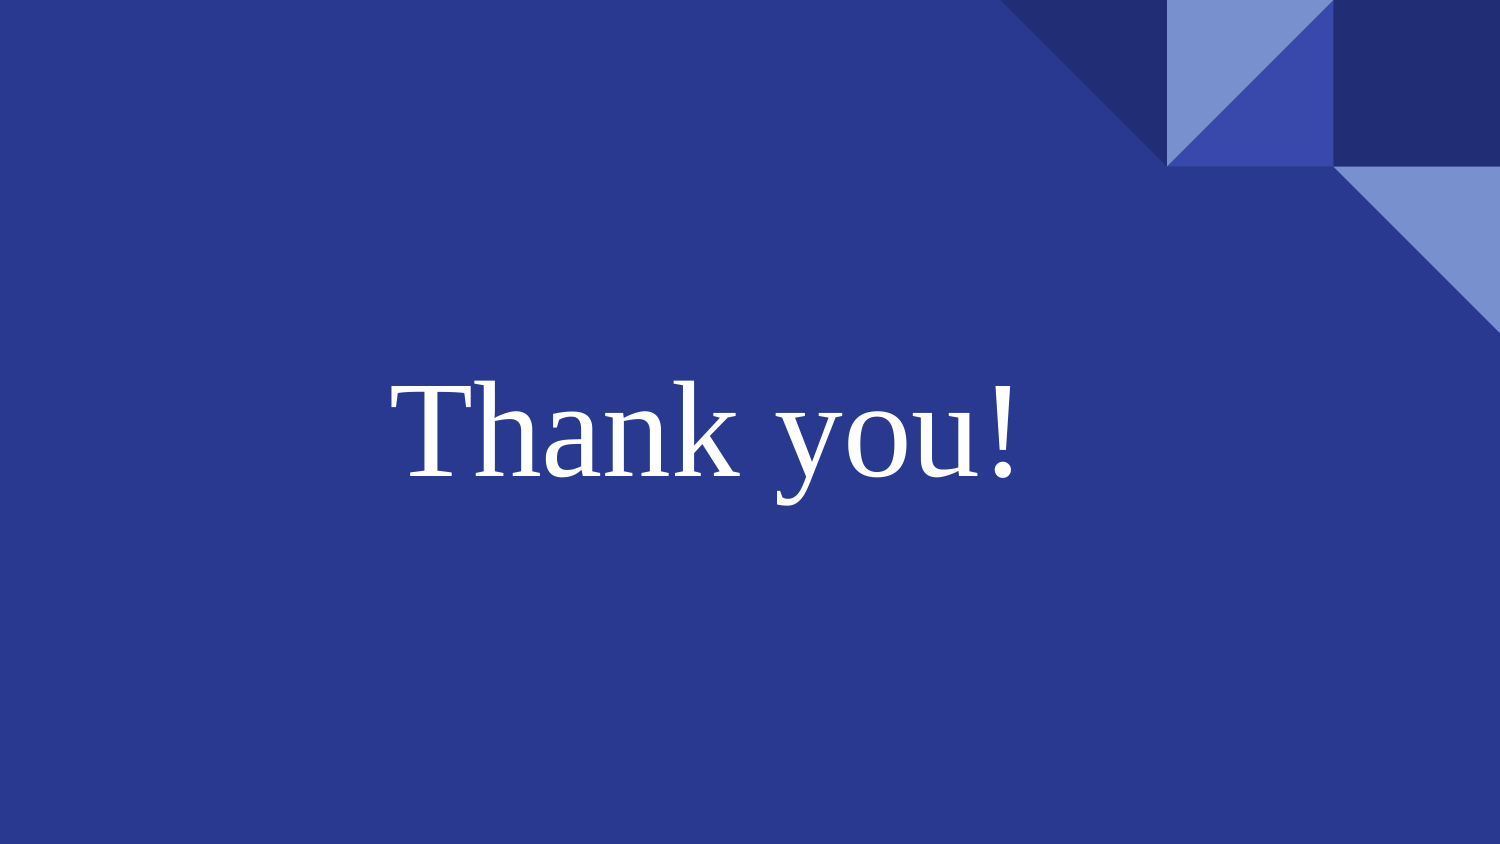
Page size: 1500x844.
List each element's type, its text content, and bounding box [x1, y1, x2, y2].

title Thank you! [98, 353, 1447, 491]
